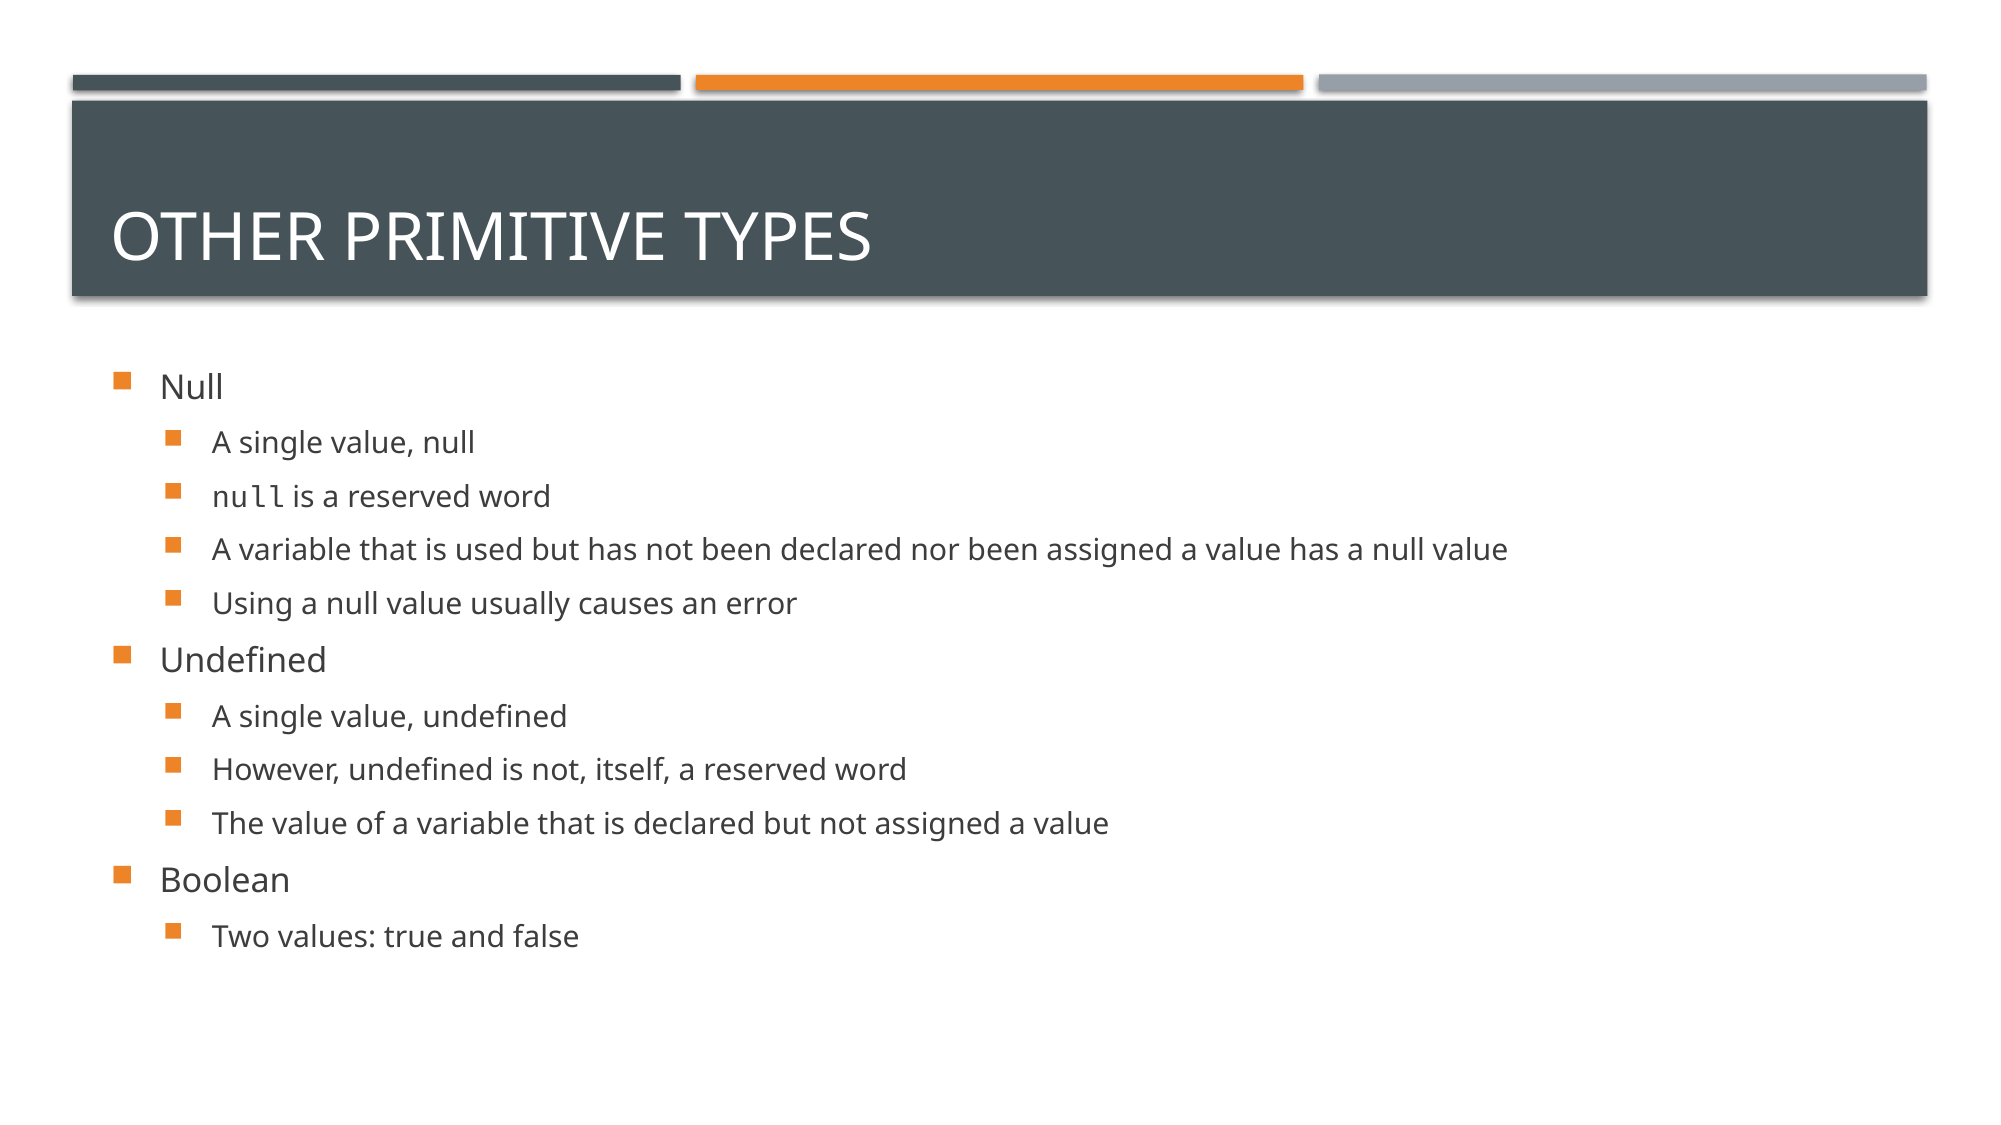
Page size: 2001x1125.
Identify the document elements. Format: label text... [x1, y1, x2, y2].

title Other Primitive Types [95, 115, 1905, 282]
list Null A single value, null null is a reserved word A variable that is used but has not been declared nor been assigned a value has a null value Using a null value usually causes an error Undefined A single value, undefined However, undefined is not, itself, a reserved word The value of a variable that is declared but not assigned a value Boolean Two values: true and false [95, 357, 1905, 962]
